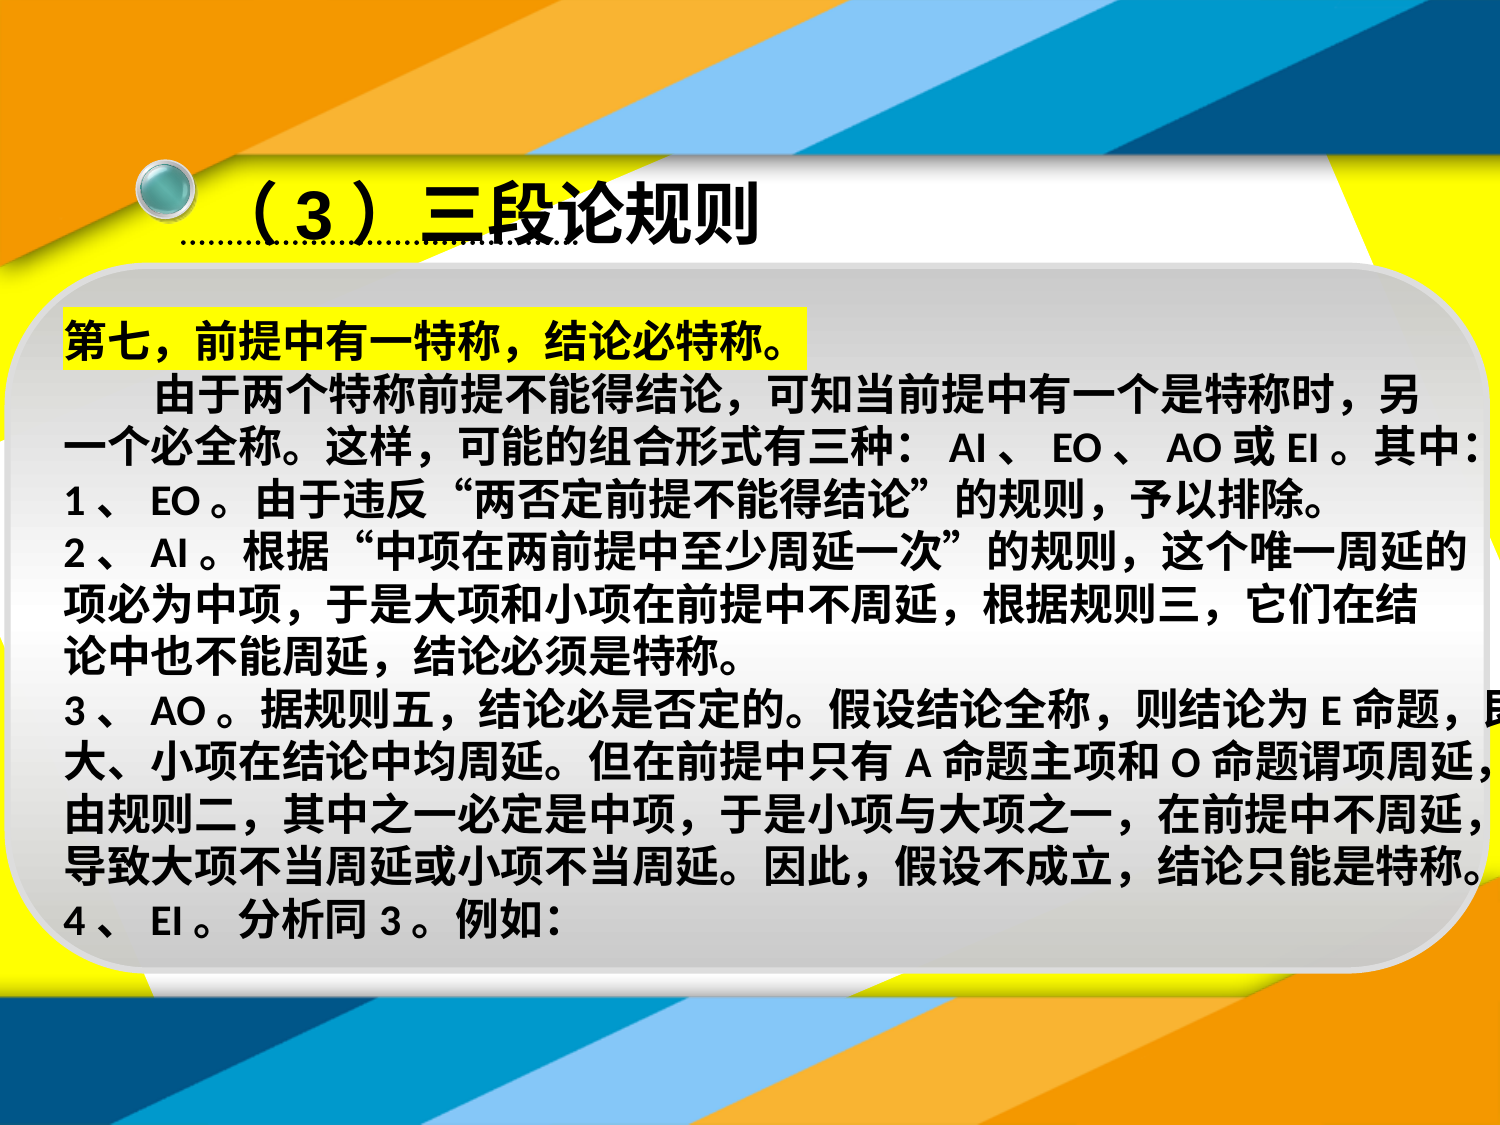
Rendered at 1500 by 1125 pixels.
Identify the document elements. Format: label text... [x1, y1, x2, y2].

picture [0, 0, 1500, 558]
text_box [135, 159, 195, 219]
picture [0, 639, 1500, 1125]
text_box （3）三段论规则 [195, 122, 778, 262]
text_box 第七，前提中有一特称，结论必特称。 由于两个特称前提不能得结论，可知当前提中有一个是特称时，另 一个必全称。这样，可能的组合形式有三种：AI、EO、AO或EI。其中： 1、EO。由于违反“两否定前提不能得结论”的规则，予以排除。 2、AI。根据“中项在两前提中至少周延一次”的规则，这个唯一周延的 项必为中项，于是大项和小项在前提中不周延，根据规则三，它们在结 论中也不能周延，结论必须是特称。 3、AO。据规则五，结论必是否定的。假设结论全称，则结论为E命题，即 大、小项在结论中均周延。但在前提中只有A命题主项和O命题谓项周延， 由规则二，其中之一必定是中项，于是小项与大项之一，在前提中不周延， 导致大项不当周延或小项不当周延。因此，假设不成立，结论只能是特称。 4、EI。分析同3。例如： [7, 265, 1487, 971]
text_box [165, 413, 1335, 550]
